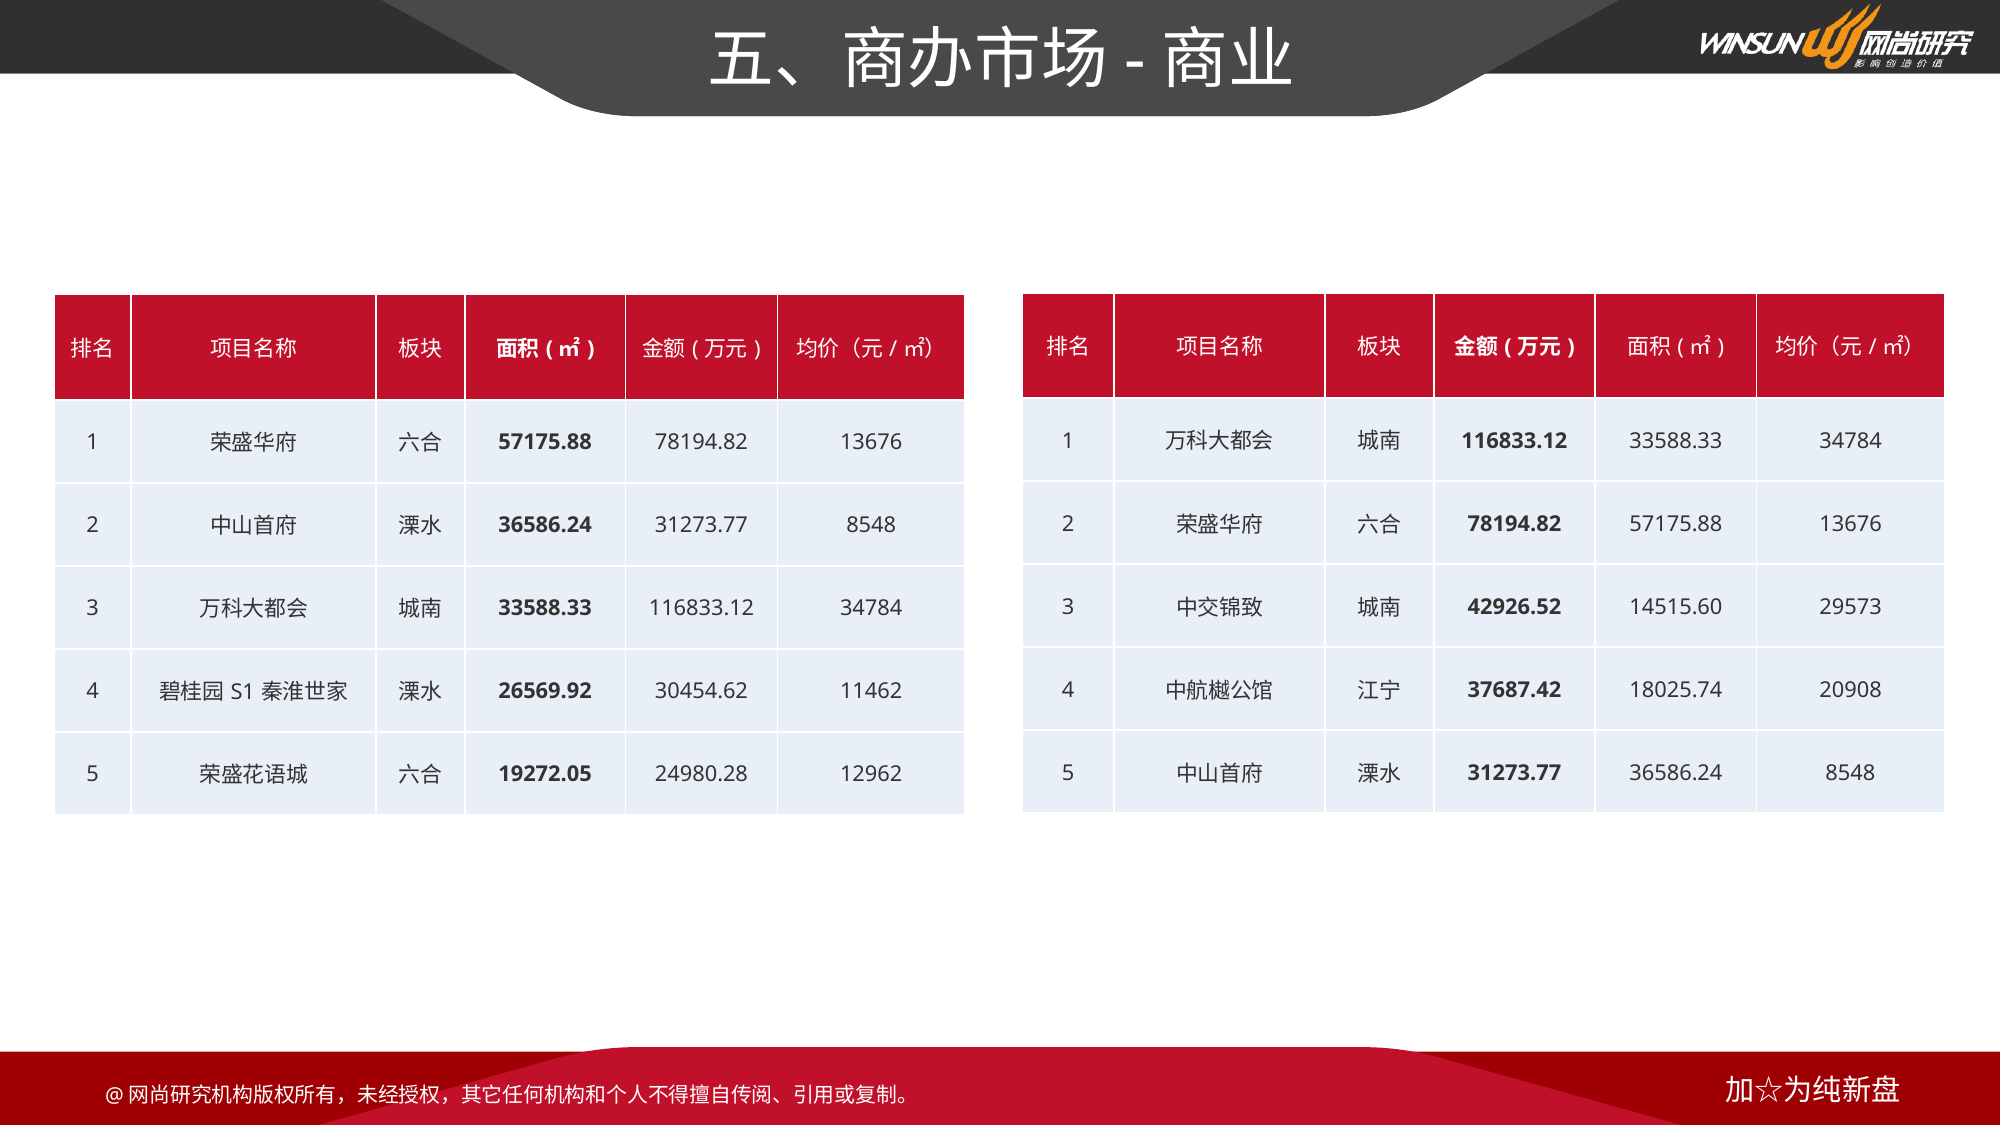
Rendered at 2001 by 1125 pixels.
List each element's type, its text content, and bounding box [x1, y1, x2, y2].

table_cell 中交锦致 [1115, 565, 1324, 646]
table_cell 1 [1023, 399, 1113, 480]
table_cell 24980.28 [626, 733, 777, 814]
table_cell 中山首府 [132, 484, 375, 565]
table_cell 8548 [778, 484, 964, 565]
table_cell 33588.33 [1596, 399, 1756, 480]
table_cell 13676 [1757, 482, 1944, 563]
table_cell 溧水 [377, 650, 464, 731]
table_header 板块 [1326, 294, 1433, 397]
table_cell 荣盛华府 [1115, 482, 1324, 563]
table_header 金额(万元) [626, 295, 777, 399]
table_cell 31273.77 [1435, 731, 1594, 812]
table_cell 城南 [1326, 565, 1433, 646]
table_header 面积(㎡) [466, 295, 625, 399]
table_header 金额(万元) [1435, 294, 1594, 397]
table_cell 14515.60 [1596, 565, 1756, 646]
table_cell 4 [1023, 648, 1113, 729]
table_cell 29573 [1757, 565, 1944, 646]
table_cell 26569.92 [466, 650, 625, 731]
table_cell 城南 [1326, 399, 1433, 480]
table_cell 六合 [377, 733, 464, 814]
table_cell 江宁 [1326, 648, 1433, 729]
table_cell 中航樾公馆 [1115, 648, 1324, 729]
table_cell 8548 [1757, 731, 1944, 812]
table_header 均价（元/㎡） [1757, 294, 1944, 397]
table_cell 42926.52 [1435, 565, 1594, 646]
table_cell 六合 [377, 401, 464, 482]
table_cell 溧水 [1326, 731, 1433, 812]
table_cell 溧水 [377, 484, 464, 565]
table_cell 13676 [778, 401, 964, 482]
picture [1693, 1, 1989, 77]
title 五、商办市场-商业 [563, 5, 1440, 116]
table_cell 34784 [778, 567, 964, 648]
table_cell 3 [55, 567, 130, 648]
table_header 面积(㎡) [1596, 294, 1756, 397]
table_cell 2 [1023, 482, 1113, 563]
table_cell 30454.62 [626, 650, 777, 731]
table_header 项目名称 [132, 295, 375, 399]
table_cell 19272.05 [466, 733, 625, 814]
table_cell 荣盛华府 [132, 401, 375, 482]
text_box 加☆为纯新盘 [1710, 1063, 1916, 1114]
table_cell 4 [55, 650, 130, 731]
table_cell 城南 [377, 567, 464, 648]
table_cell 36586.24 [1596, 731, 1756, 812]
table_cell 12962 [778, 733, 964, 814]
table_header 排名 [55, 295, 130, 399]
table_cell 33588.33 [466, 567, 625, 648]
table_header 均价（元/㎡） [778, 295, 964, 399]
table_header 板块 [377, 295, 464, 399]
table_cell 57175.88 [466, 401, 625, 482]
table_cell 5 [55, 733, 130, 814]
table_header 项目名称 [1115, 294, 1324, 397]
table_cell 20908 [1757, 648, 1944, 729]
table_cell 荣盛花语城 [132, 733, 375, 814]
table_cell 1 [55, 401, 130, 482]
table_cell 11462 [778, 650, 964, 731]
table_cell 116833.12 [1435, 399, 1594, 480]
table_cell 万科大都会 [1115, 399, 1324, 480]
table_cell 18025.74 [1596, 648, 1756, 729]
table_cell 36586.24 [466, 484, 625, 565]
table_cell 5 [1023, 731, 1113, 812]
table_cell 中山首府 [1115, 731, 1324, 812]
table_cell 3 [1023, 565, 1113, 646]
table_cell 78194.82 [1435, 482, 1594, 563]
table_cell 六合 [1326, 482, 1433, 563]
table_cell 万科大都会 [132, 567, 375, 648]
table_cell 碧桂园S1秦淮世家 [132, 650, 375, 731]
table_cell 57175.88 [1596, 482, 1756, 563]
table_header 排名 [1023, 294, 1113, 397]
table_cell 37687.42 [1435, 648, 1594, 729]
table_cell 116833.12 [626, 567, 777, 648]
table_cell 78194.82 [626, 401, 777, 482]
table_cell 31273.77 [626, 484, 777, 565]
table_cell 34784 [1757, 399, 1944, 480]
table_cell 2 [55, 484, 130, 565]
